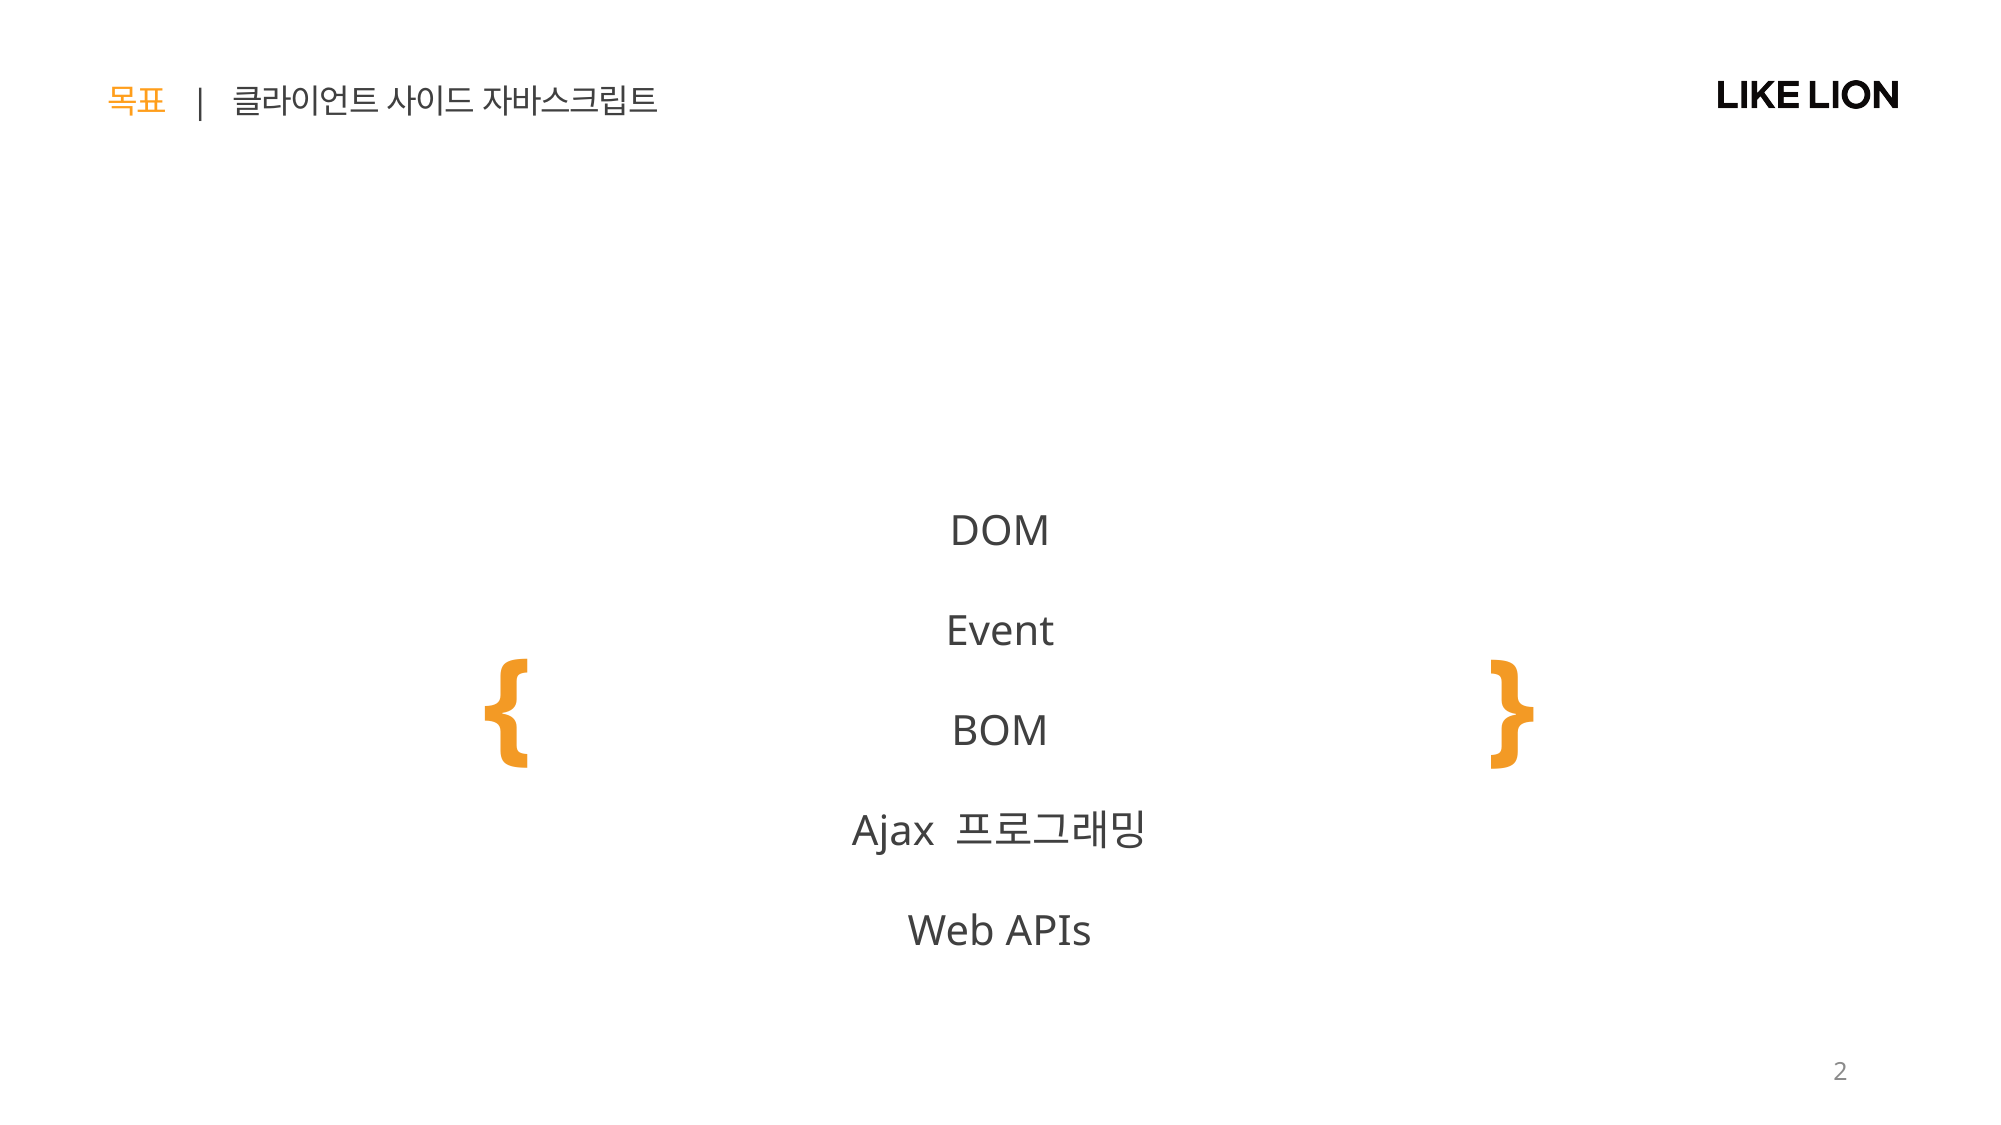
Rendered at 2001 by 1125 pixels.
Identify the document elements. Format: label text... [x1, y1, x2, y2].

slide_number 2 [1412, 1042, 1863, 1103]
text_box 목표 | 클라이언트 사이드 자바스크립트 [92, 72, 866, 128]
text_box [468, 616, 1532, 784]
picture [1718, 80, 1898, 109]
text_box DOM Event BOM Ajax 프로그래밍 Web APIs [502, 446, 1498, 616]
text_box DOM Event BOM Ajax 프로그래밍 Web APIs [502, 784, 1498, 962]
